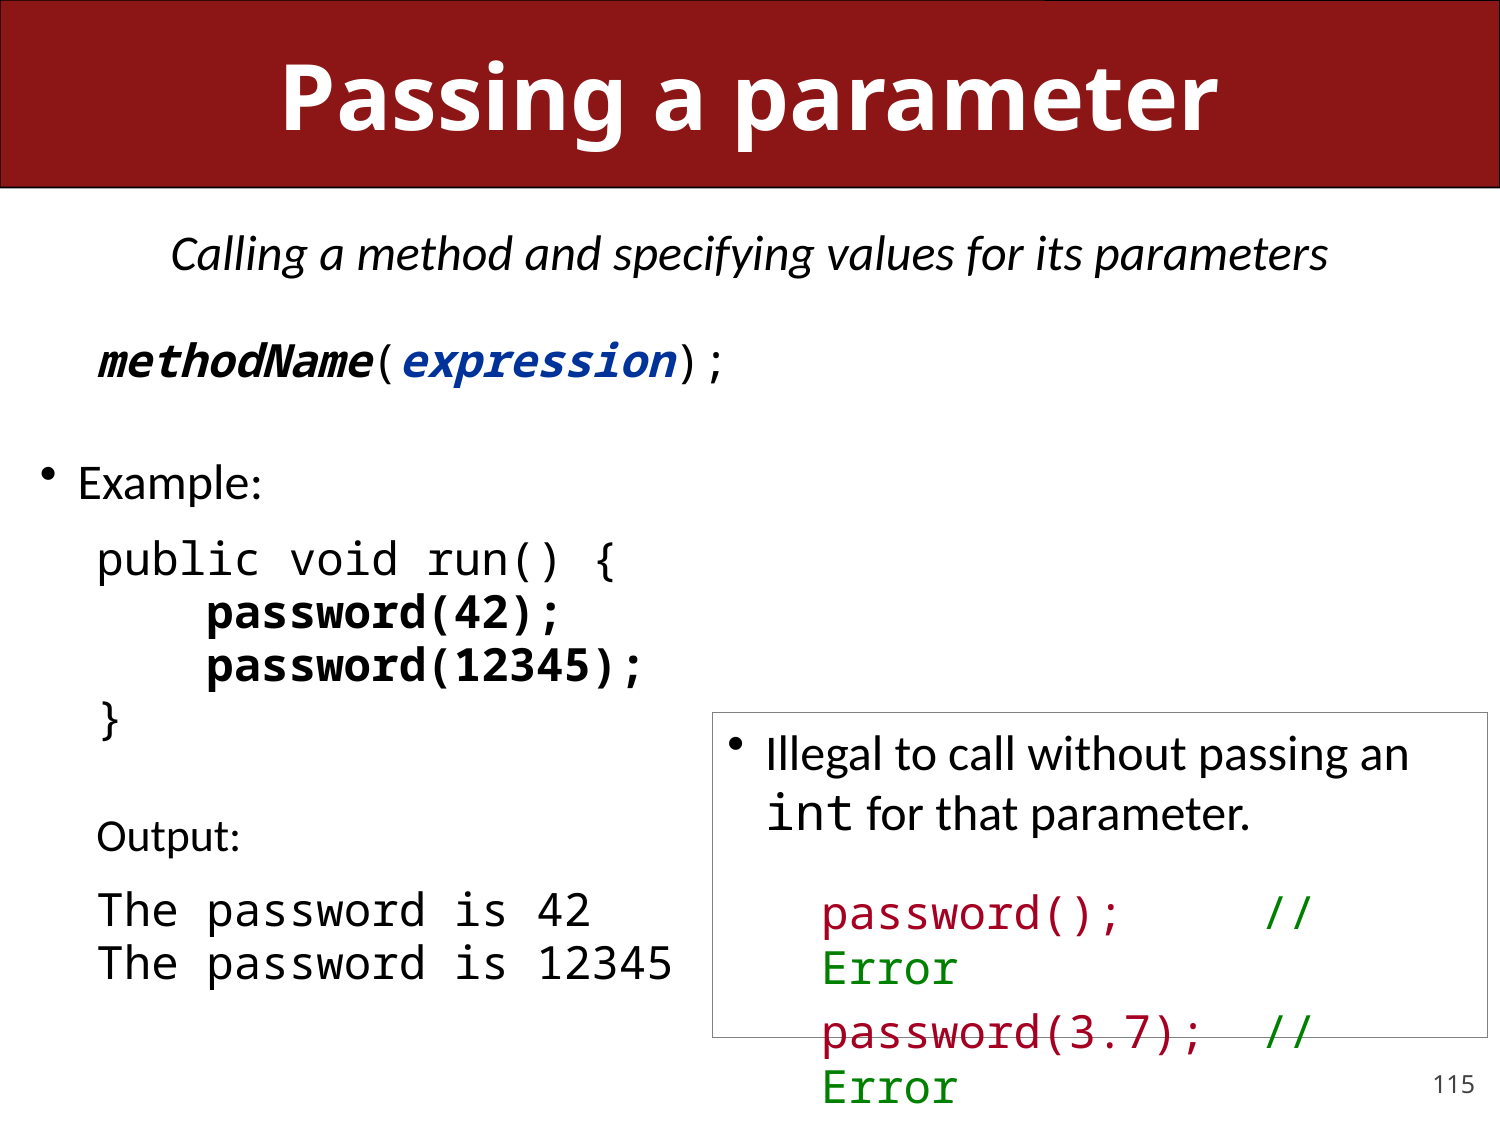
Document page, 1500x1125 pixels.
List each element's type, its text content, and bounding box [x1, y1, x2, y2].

text_box Illegal to call without passing an int for that parameter. password(); // Error password(3.7); // Error [712, 712, 1488, 1038]
list Calling a method and specifying values for its parameters methodName(expression); Example: public void run() { password(42); password(12345); } Output: The password is 42 The password is 12345 [24, 212, 1475, 1063]
title Passing a parameter [75, 0, 1425, 188]
